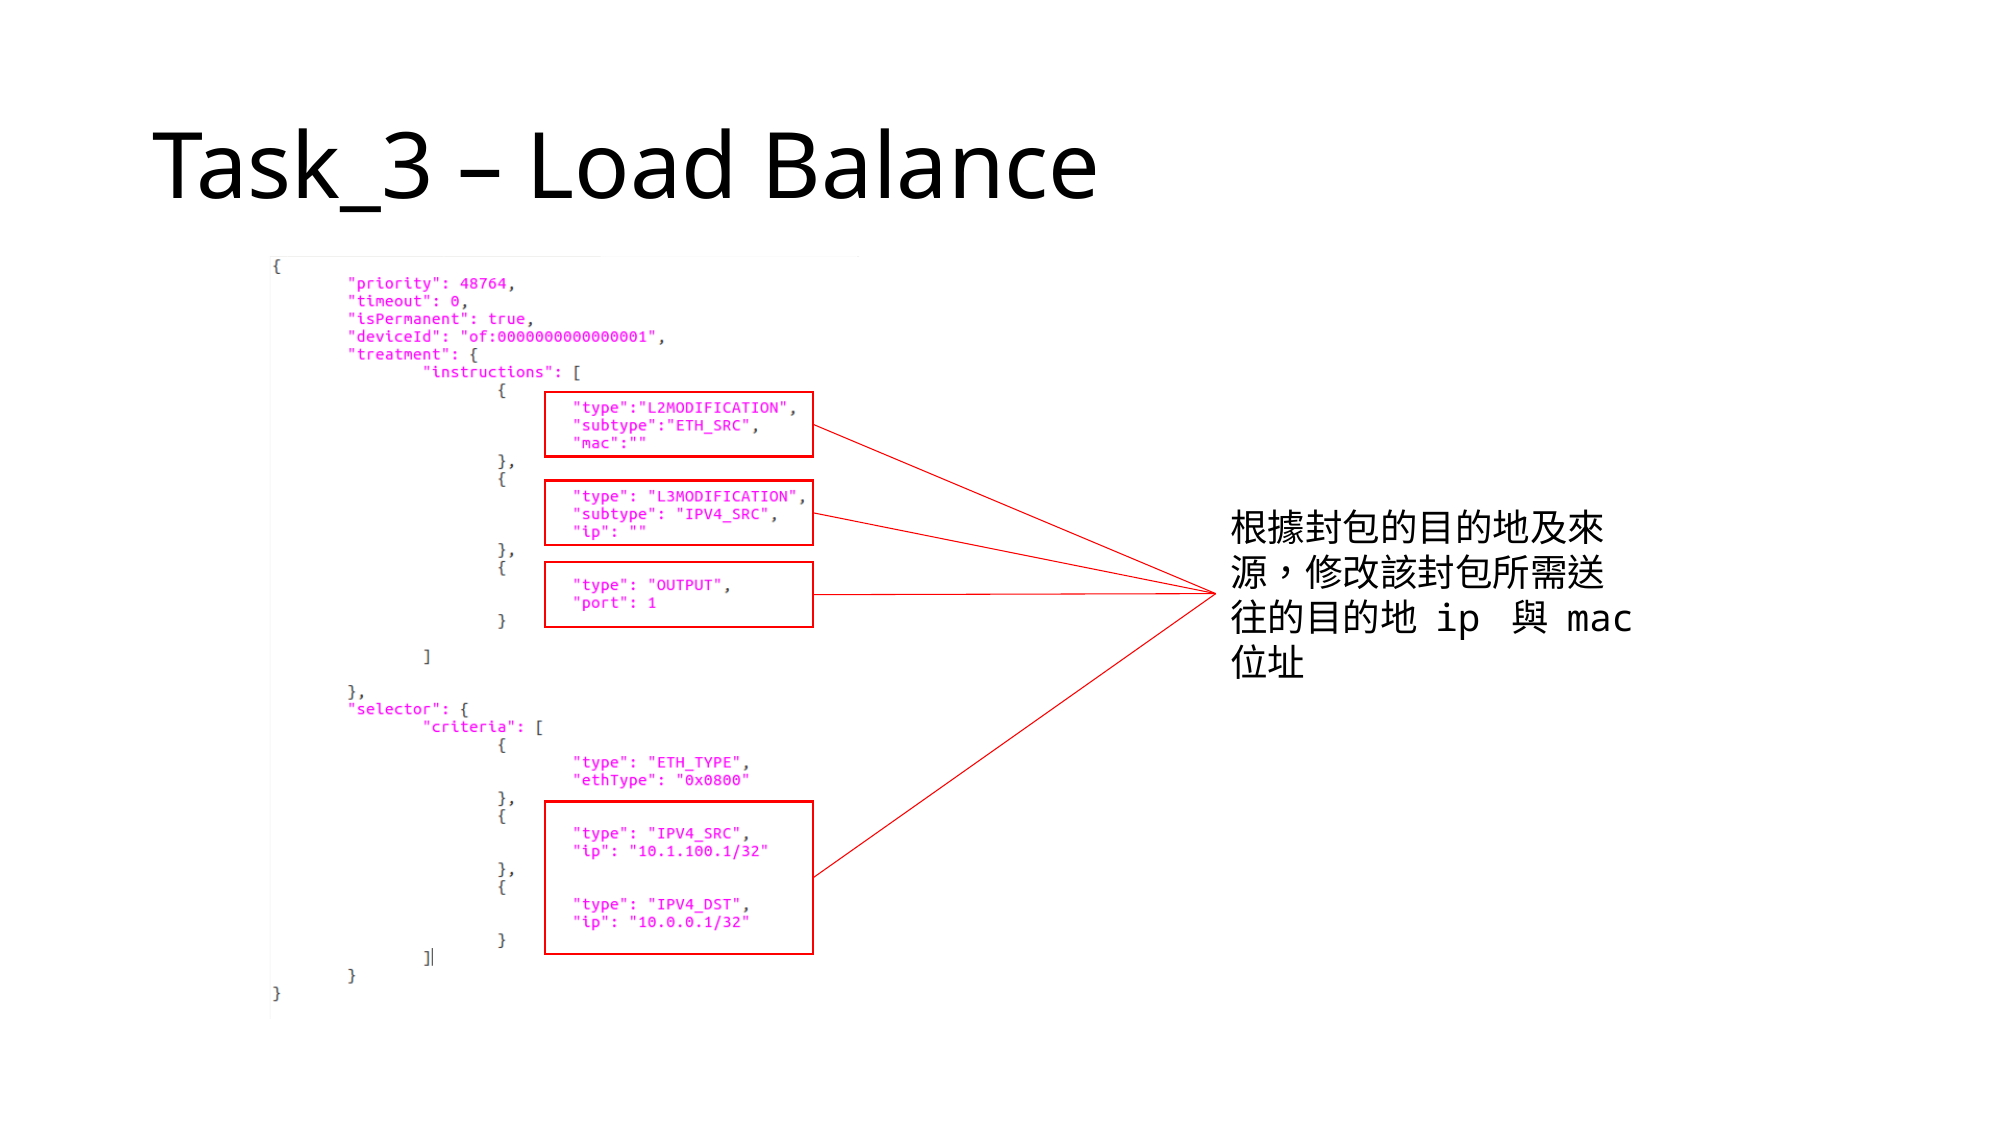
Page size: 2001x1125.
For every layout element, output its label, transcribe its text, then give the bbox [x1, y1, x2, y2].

text_box 根據封包的目的地及來源，修改該封包所需送往的目的地 ip 與 mac 位址 [1216, 496, 1657, 691]
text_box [813, 424, 1216, 512]
picture [269, 256, 860, 1019]
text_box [813, 594, 1216, 878]
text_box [813, 512, 1216, 594]
title Task_3 – Load Balance [137, 59, 1863, 278]
